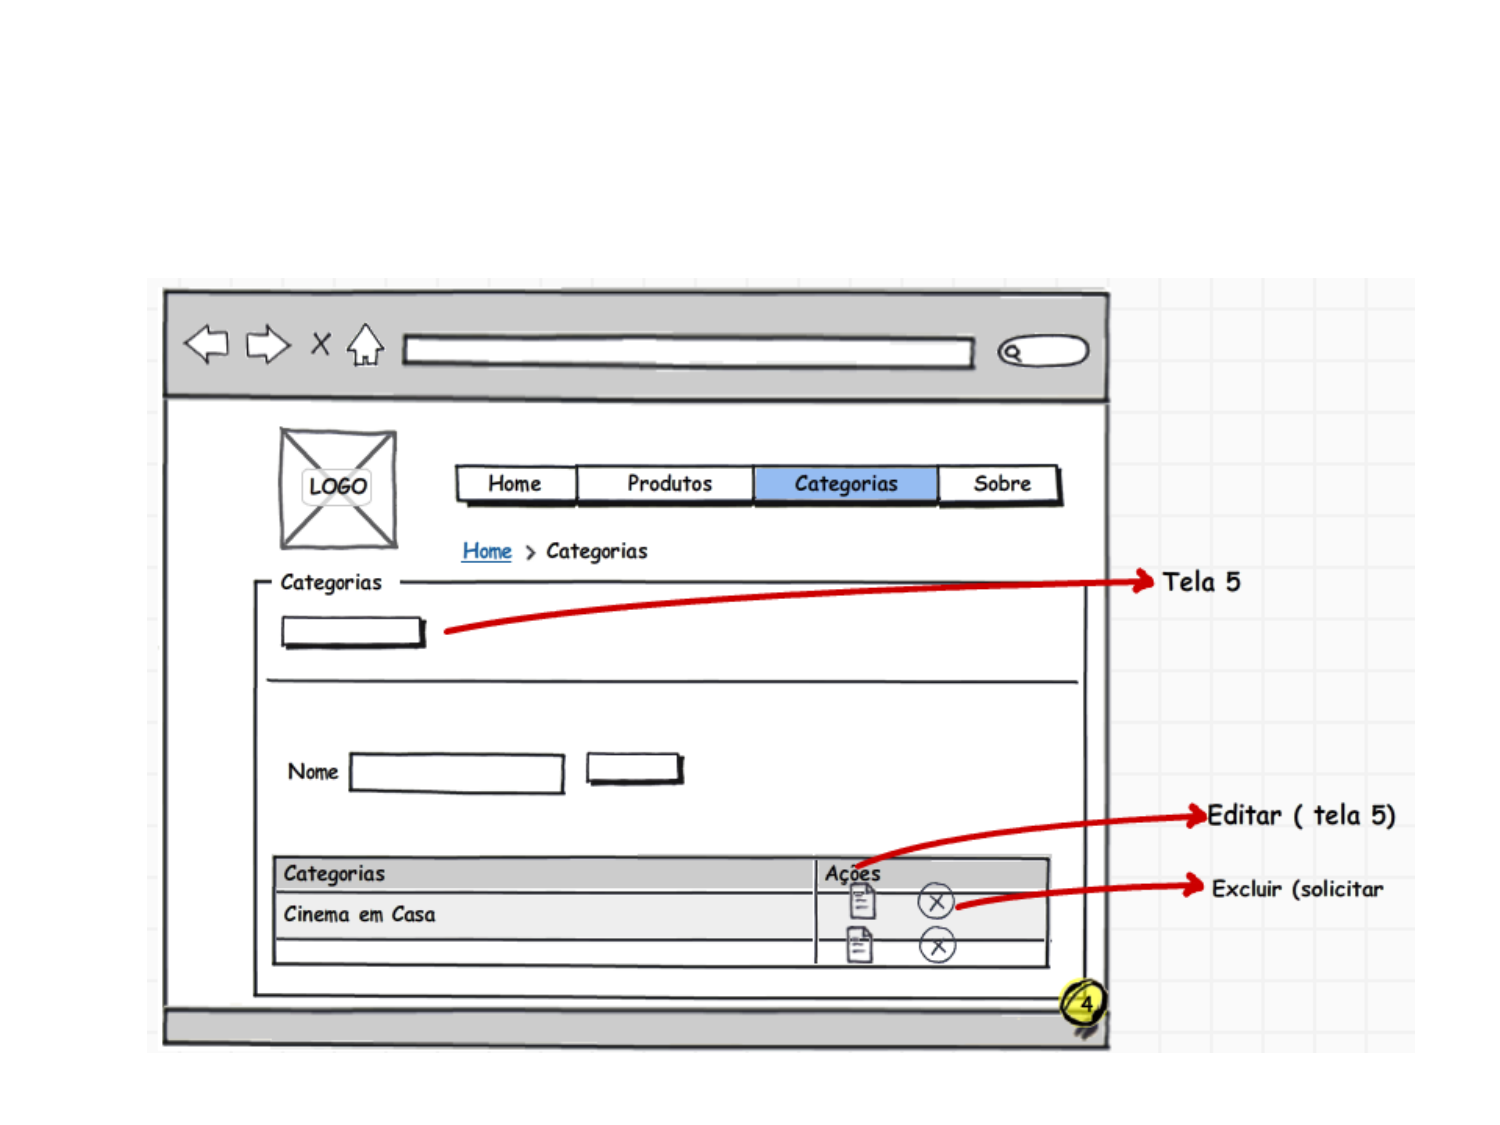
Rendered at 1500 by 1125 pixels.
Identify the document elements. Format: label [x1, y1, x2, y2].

picture [147, 278, 1415, 1053]
